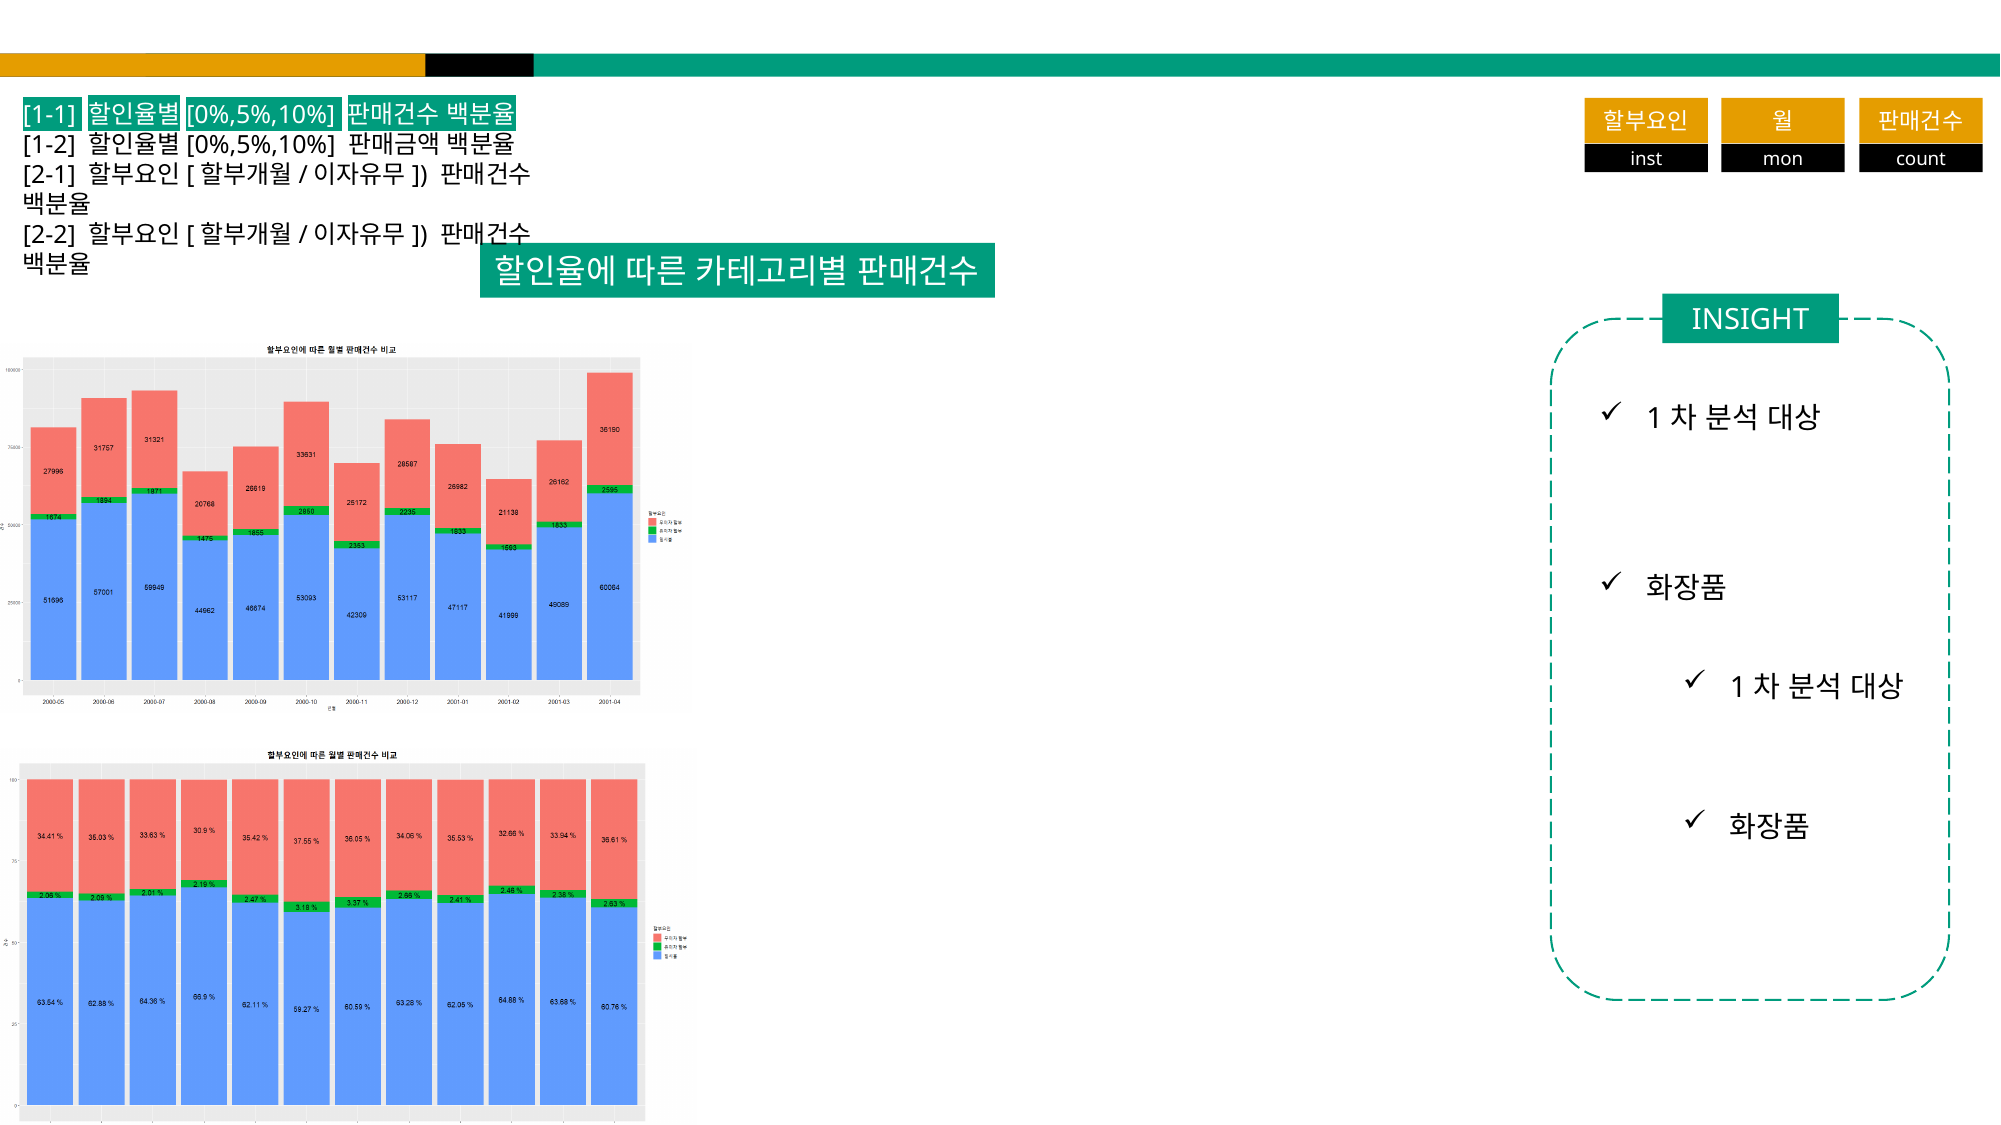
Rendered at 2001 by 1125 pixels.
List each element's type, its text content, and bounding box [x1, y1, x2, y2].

text_box 할부요인 [1584, 97, 1709, 144]
text_box [1549, 317, 1951, 1001]
text_box 1차 분석 대상 [1584, 392, 1866, 442]
text_box mon [1720, 144, 1846, 173]
text_box count [1858, 144, 1984, 173]
picture [0, 343, 692, 713]
text_box [535, 53, 2000, 78]
picture [0, 748, 697, 1125]
text_box 할인율에 따른 카테고리별 판매건수 [480, 242, 995, 298]
text_box [0, 53, 426, 78]
text_box [1-1] 할인율별[0%,5%,10%] 판매건수 백분율 [1-2] 할인율별[0%,5%,10%] 판매금액 백분율 [2-1] 할부요인[할부개월/이자유무]) 판매건수 백분율 [2-2] 할부요인[할부개월/이자유무]) 판매건수 백분율 [8, 91, 592, 286]
text_box 1차 분석 대상 화장품 [1668, 661, 1949, 886]
text_box INSIGHT [1662, 293, 1839, 344]
text_box 화장품 [1584, 562, 1774, 613]
text_box 판매건수 [1858, 97, 1984, 144]
text_box inst [1584, 144, 1709, 173]
text_box 월 [1720, 97, 1846, 144]
text_box [426, 53, 535, 78]
